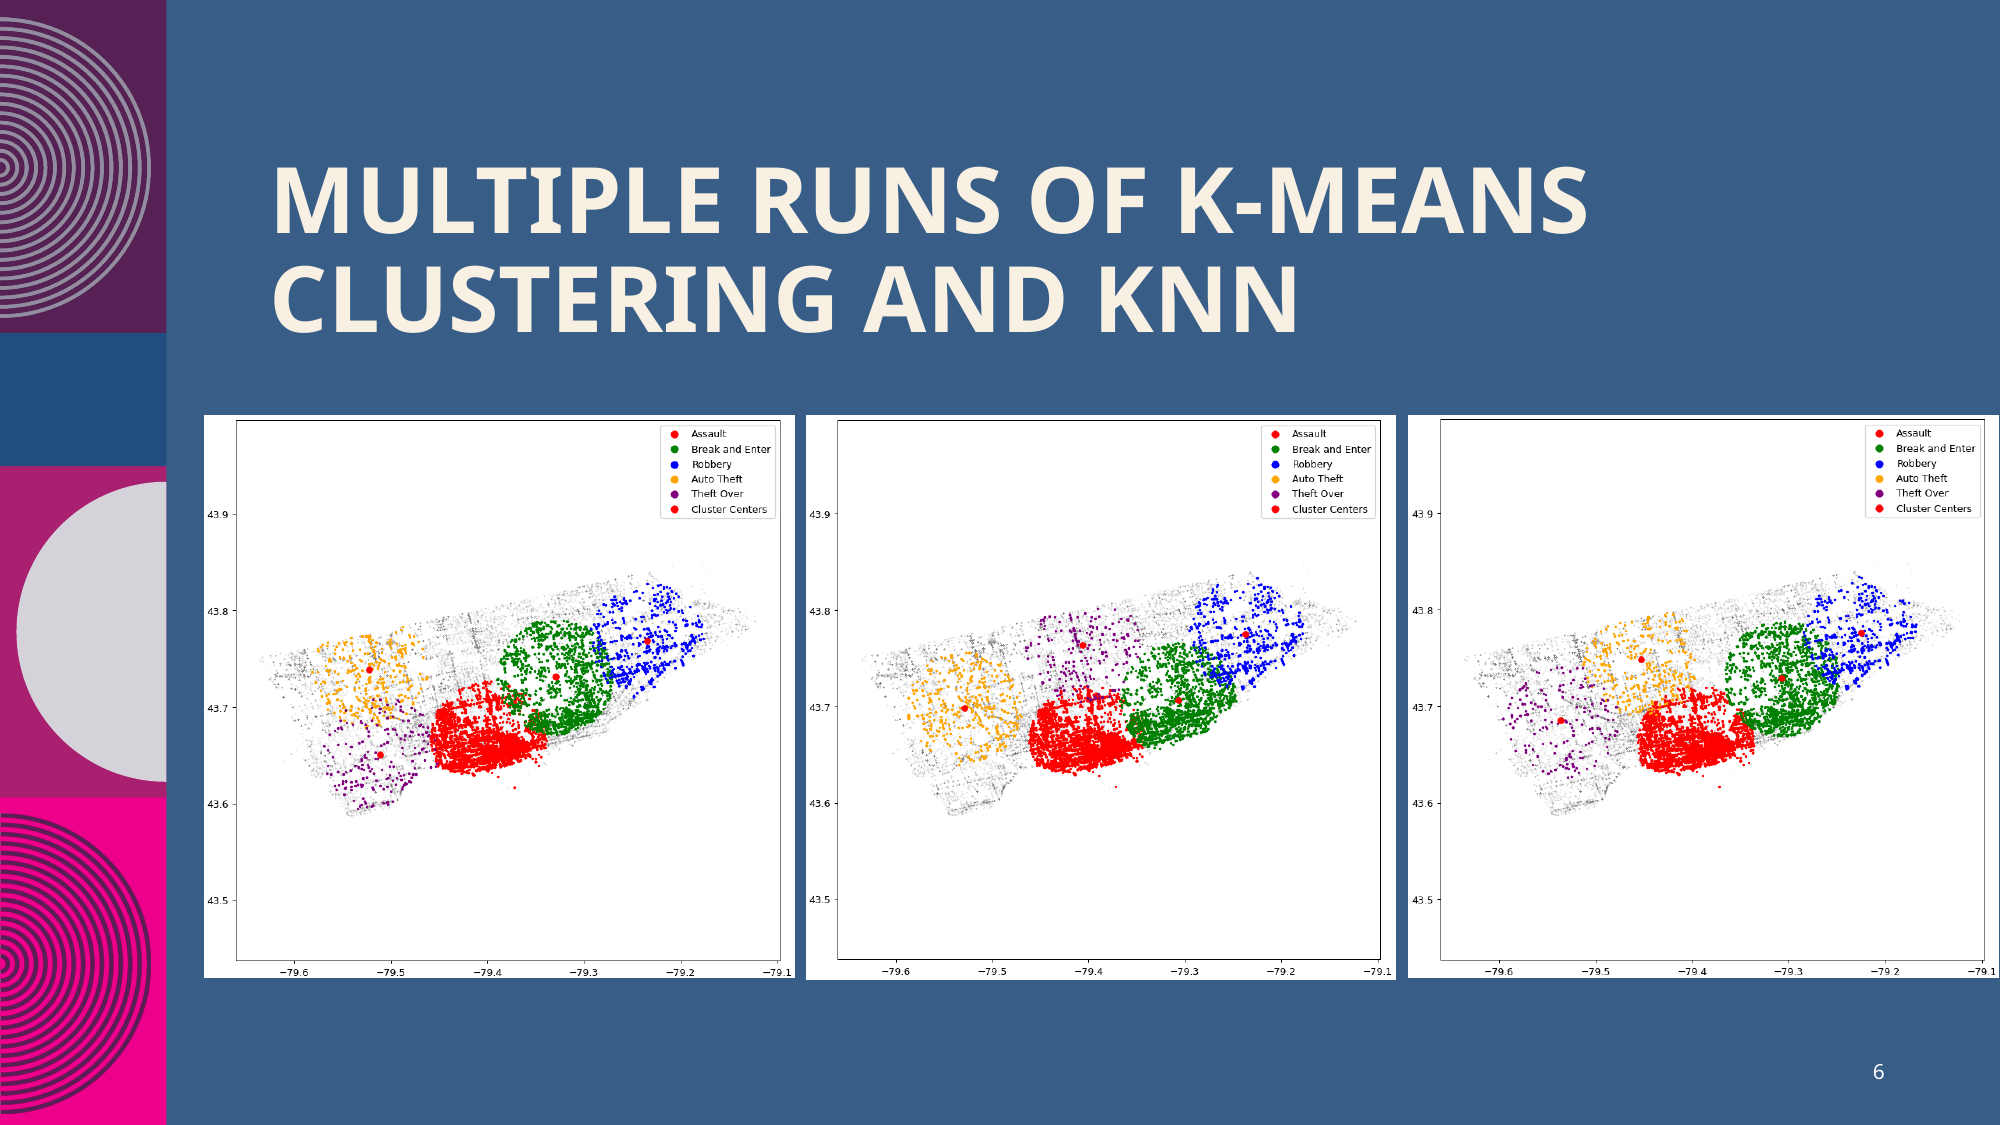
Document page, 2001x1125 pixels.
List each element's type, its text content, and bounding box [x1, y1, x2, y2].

picture [806, 415, 1396, 980]
picture [1408, 415, 1999, 978]
picture [1, 18, 151, 318]
picture [1, 814, 151, 1114]
title Multiple runs of K-means Clustering and KNN [254, 146, 1874, 370]
slide_number 6 [1824, 1042, 1900, 1103]
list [204, 415, 795, 978]
